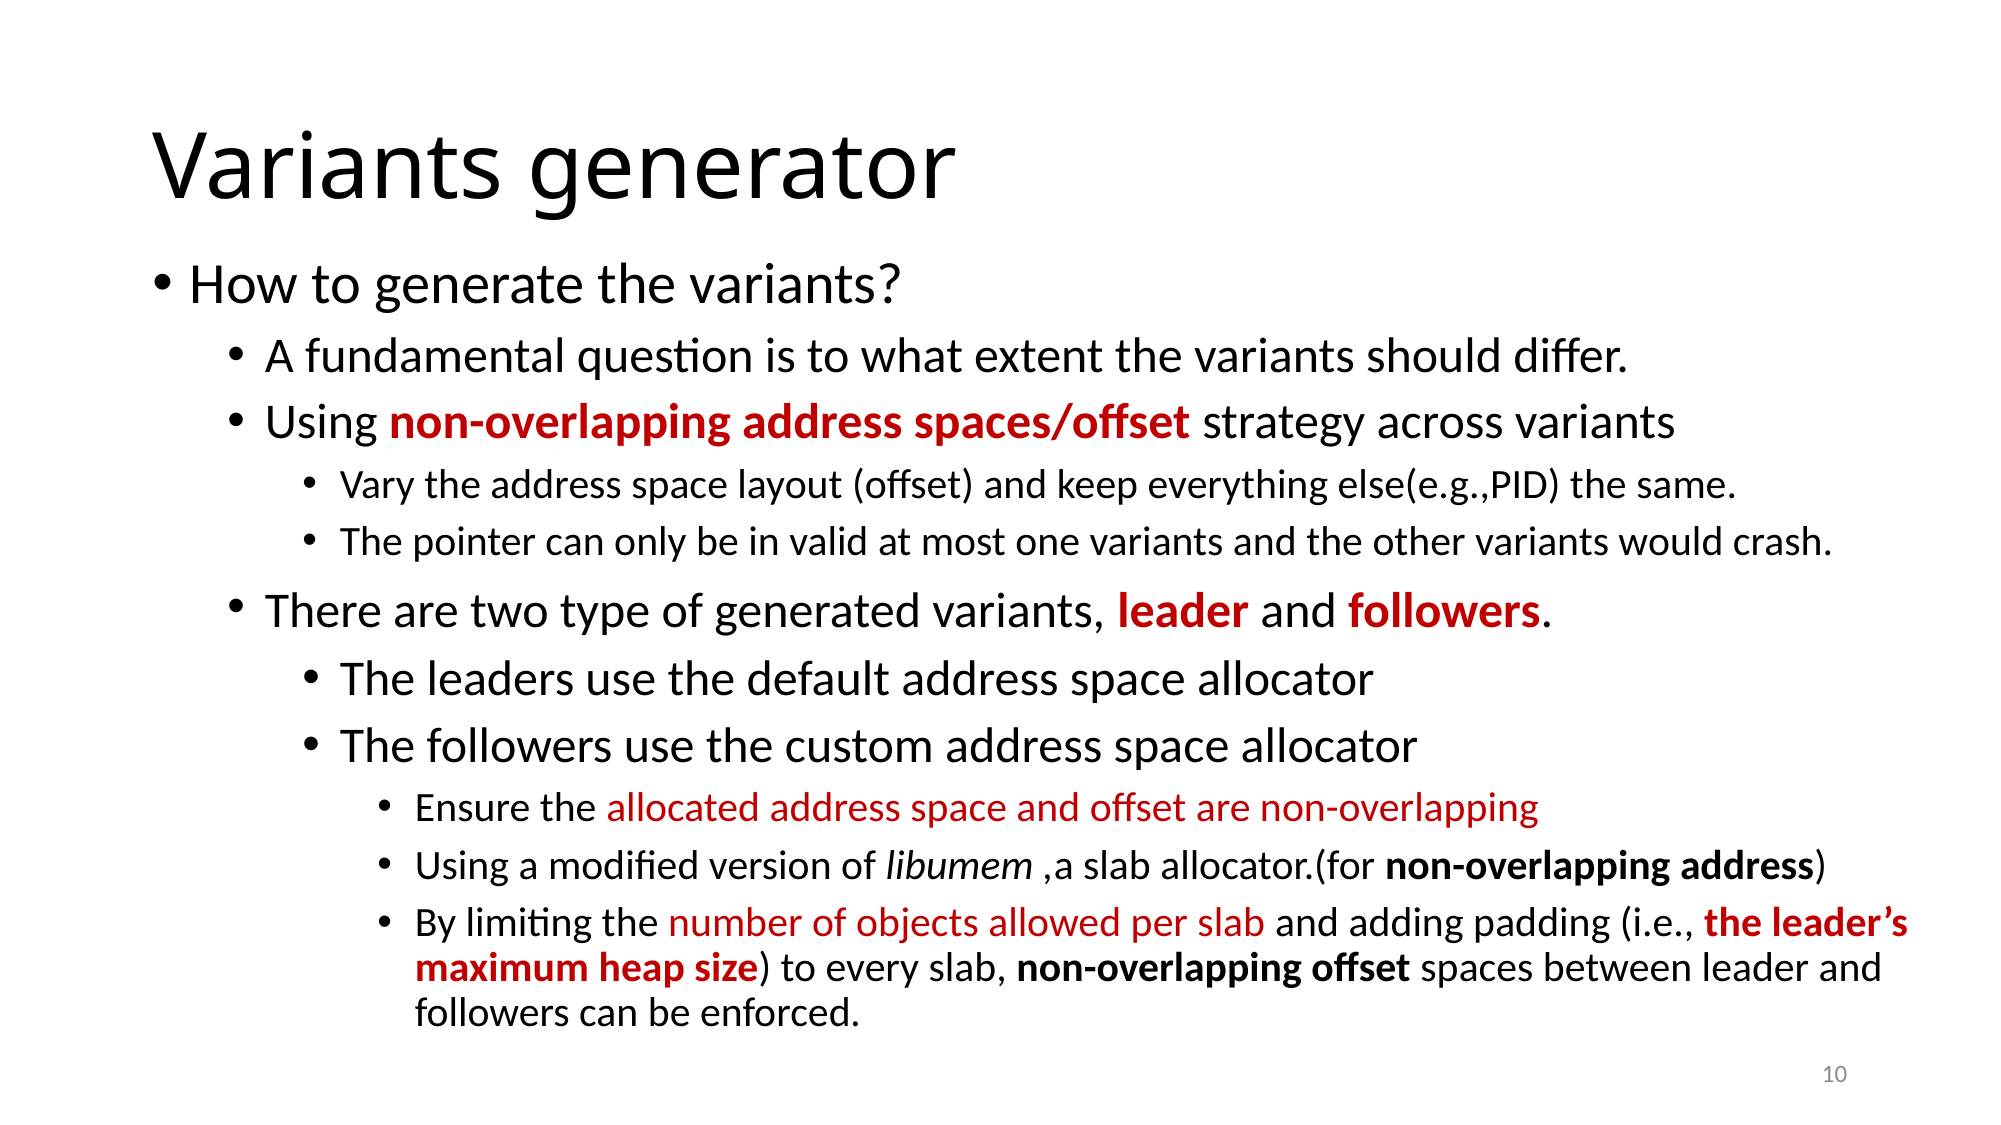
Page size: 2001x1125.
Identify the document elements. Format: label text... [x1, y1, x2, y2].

list How to generate the variants? A fundamental question is to what extent the variants should differ. Using non-overlapping address spaces/offset strategy across variants Vary the address space layout (offset) and keep everything else(e.g.,PID) the same. The pointer can only be in valid at most one variants and the other variants would crash. There are two type of generated variants, leader and followers. The leaders use the default address space allocator The followers use the custom address space allocator Ensure the allocated address space and offset are non-overlapping Using a modified version of libumem ,a slab allocator.(for non-overlapping address) By limiting the number of objects allowed per slab and adding padding (i.e., the leader’s maximum heap size) to every slab, non-overlapping offset spaces between leader and followers can be enforced. [137, 246, 1945, 1043]
slide_number 10 [1412, 1042, 1863, 1103]
title Variants generator [137, 59, 1863, 246]
